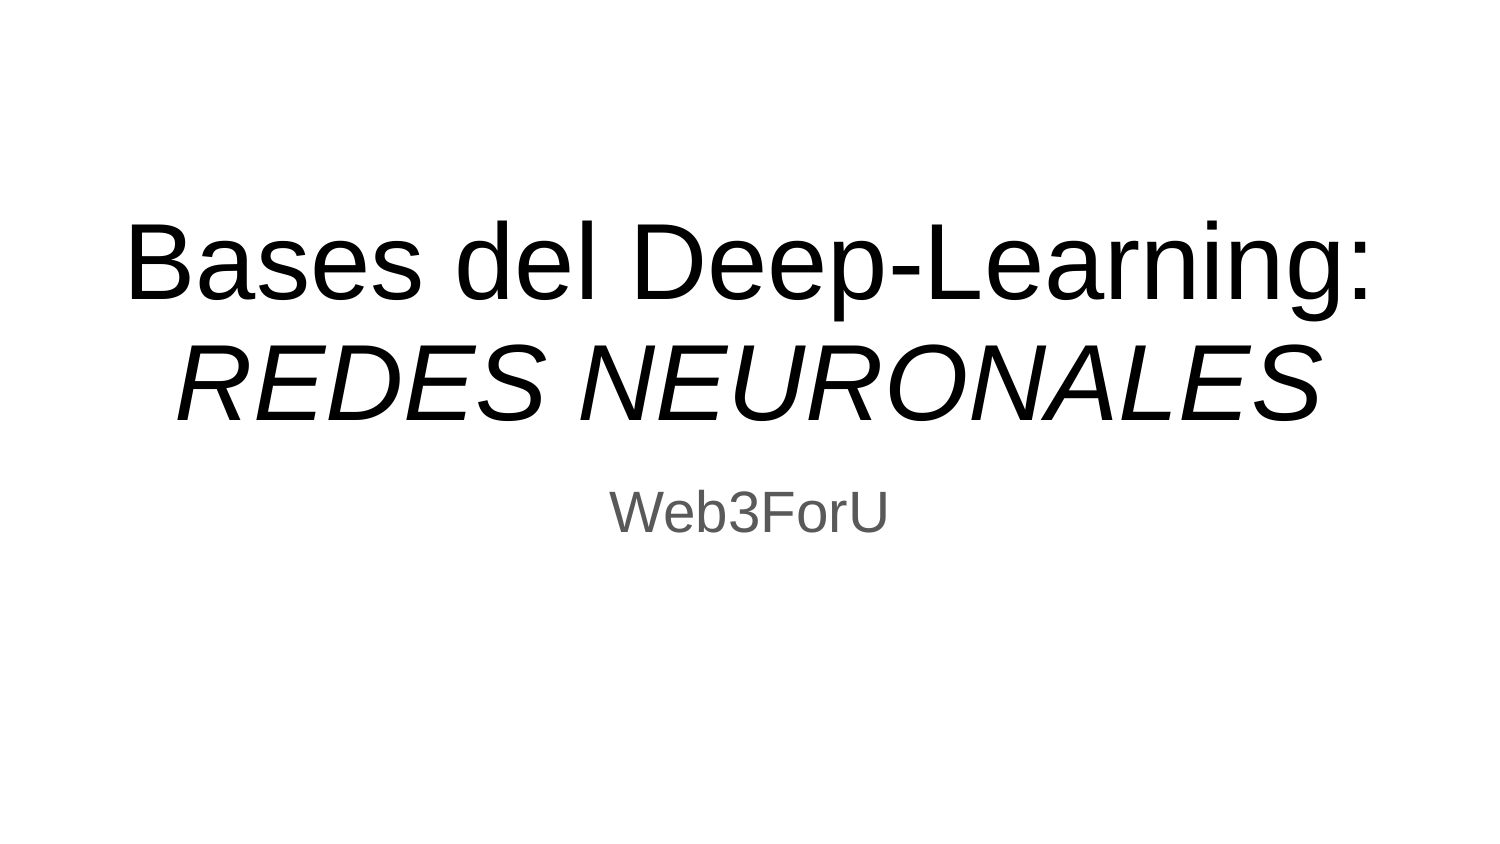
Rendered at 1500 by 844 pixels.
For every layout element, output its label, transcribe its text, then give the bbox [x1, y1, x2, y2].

title Bases del Deep-Learning: REDES NEURONALES [51, 122, 1449, 459]
subtitle Web3ForU [51, 464, 1449, 595]
